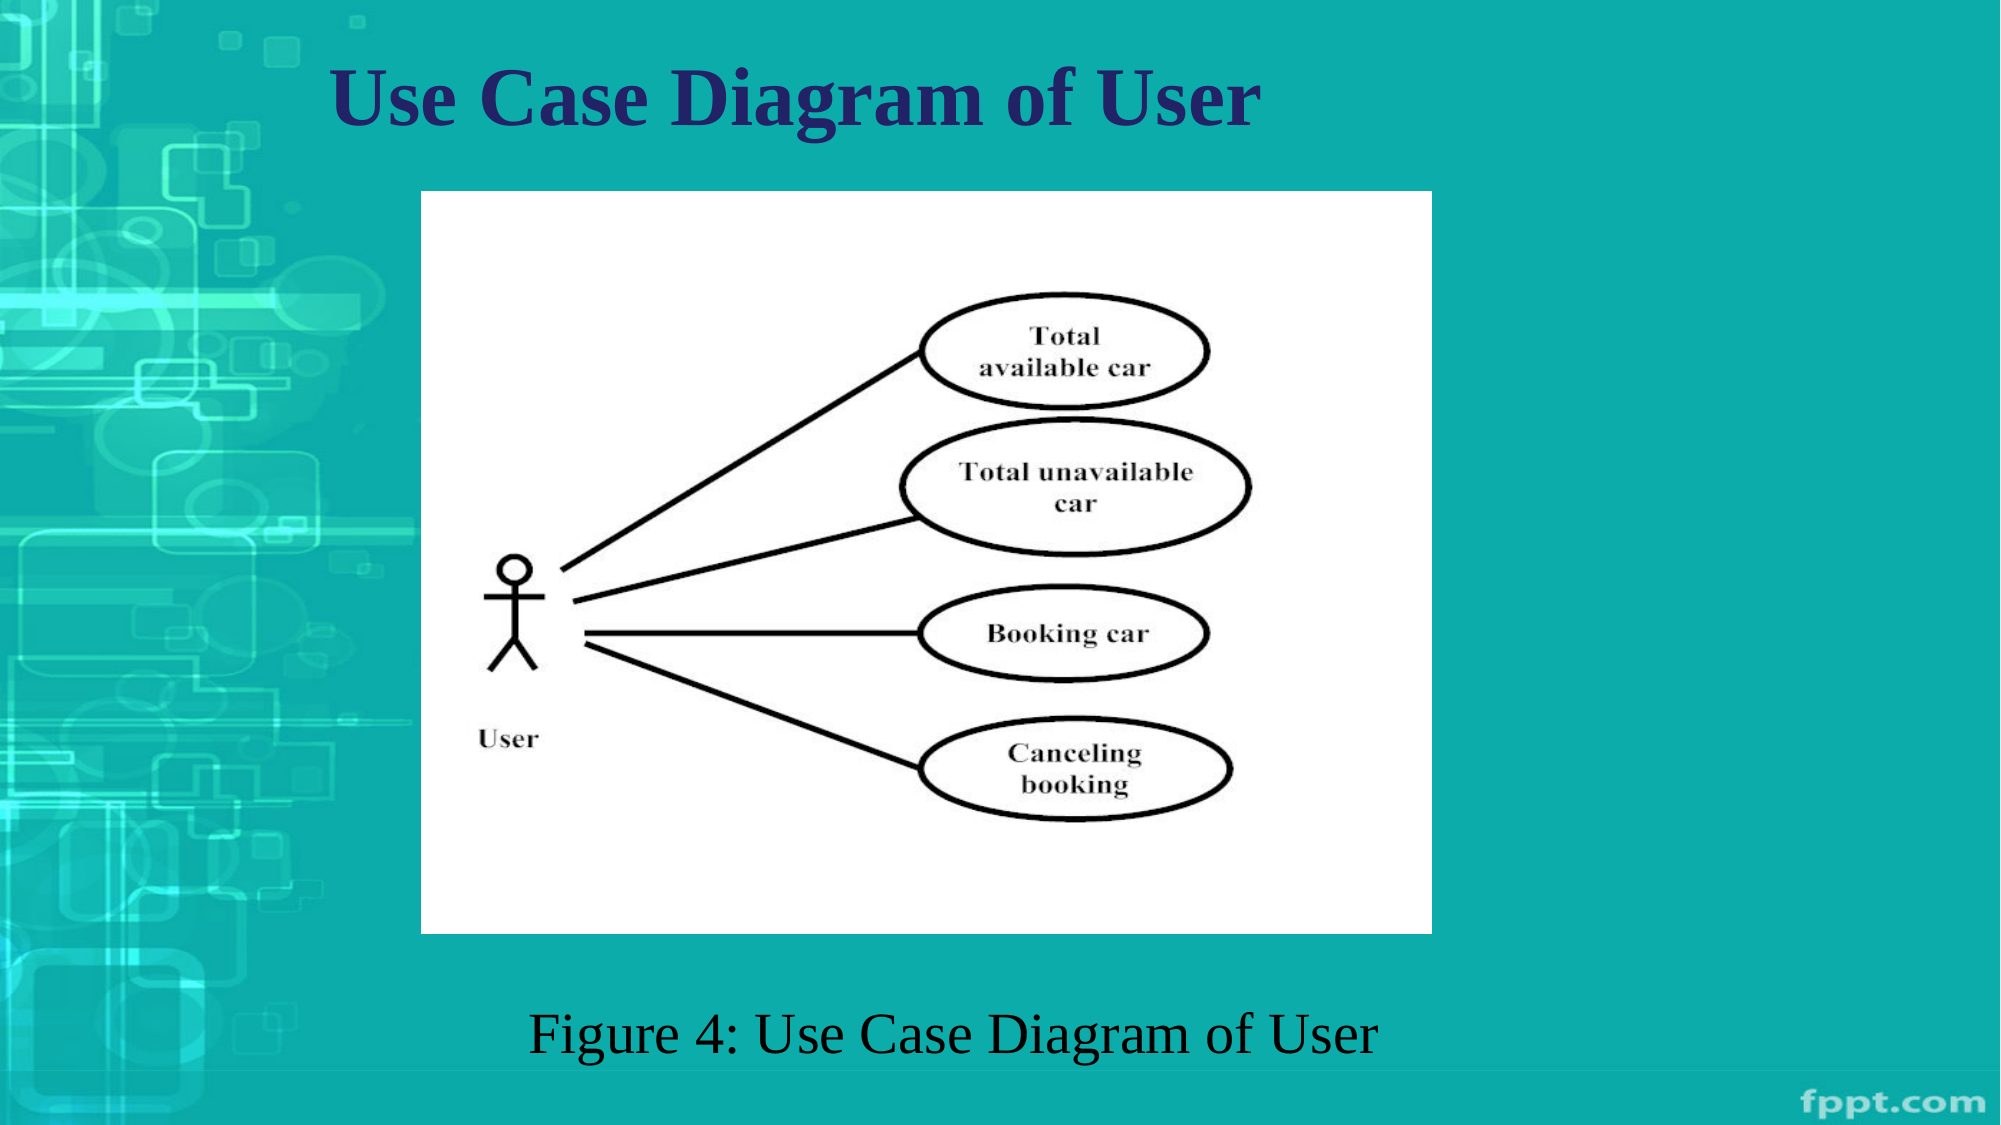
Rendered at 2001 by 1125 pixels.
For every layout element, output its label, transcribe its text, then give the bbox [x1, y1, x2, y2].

picture [0, 0, 2001, 1125]
subtitle Use Case Diagram of User [313, 34, 1404, 169]
text_box Figure 4: Use Case Diagram of User [477, 953, 1445, 1108]
